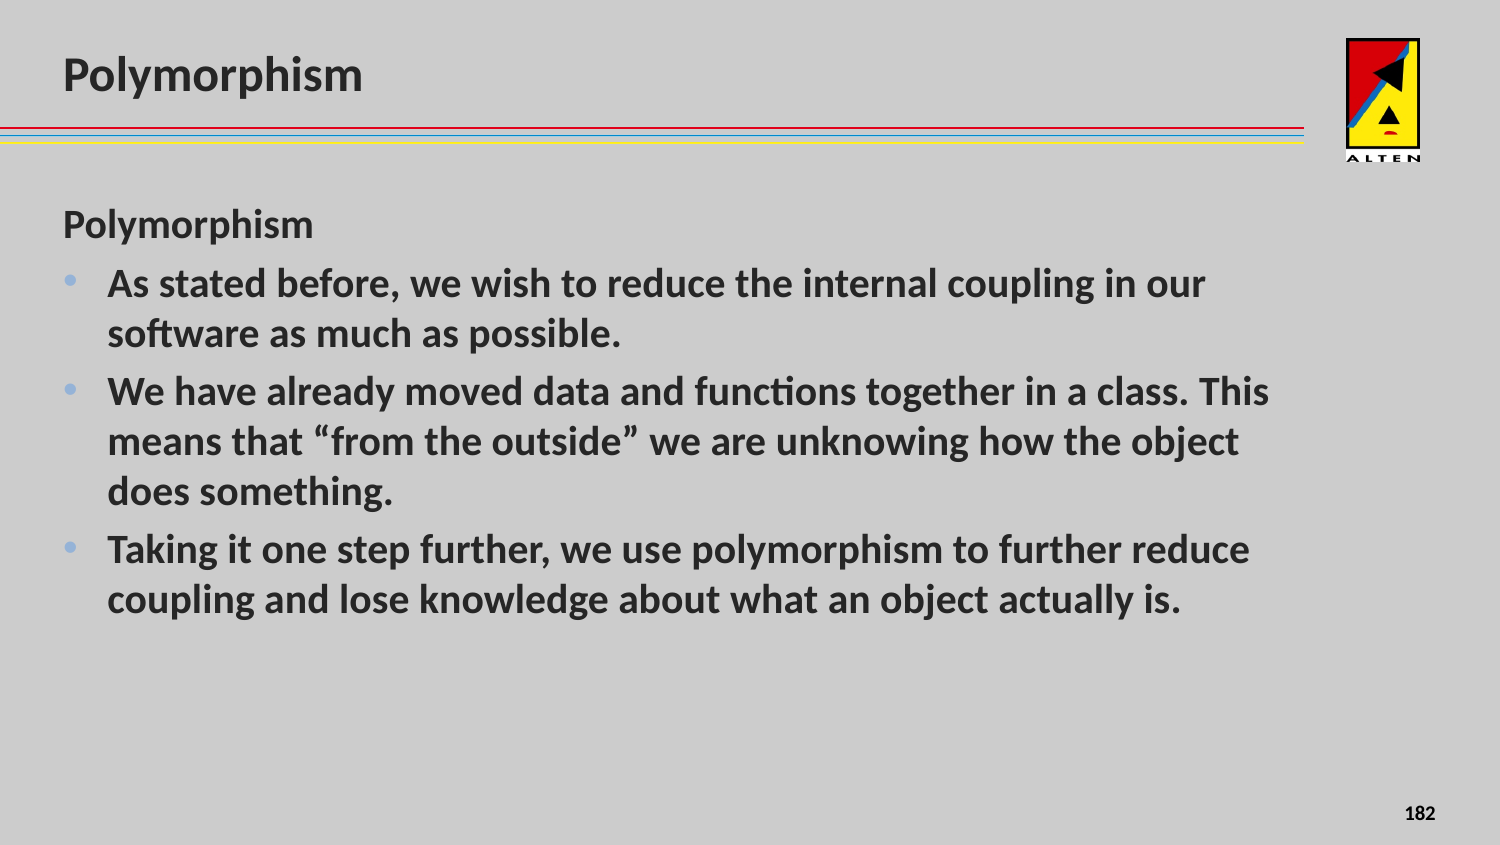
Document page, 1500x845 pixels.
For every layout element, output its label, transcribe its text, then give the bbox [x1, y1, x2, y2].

picture [1346, 38, 1420, 162]
picture [0, 137, 1304, 144]
list Polymorphism As stated before, we wish to reduce the internal coupling in our software as much as possible. We have already moved data and functions together in a class. This means that “from the outside” we are unknowing how the object does something. Taking it one step further, we use polymorphism to further reduce coupling and lose knowledge about what an object actually is. [63, 197, 1303, 693]
title Polymorphism [63, 15, 1305, 127]
picture [0, 127, 1304, 134]
slide_number 156 [1322, 778, 1437, 845]
